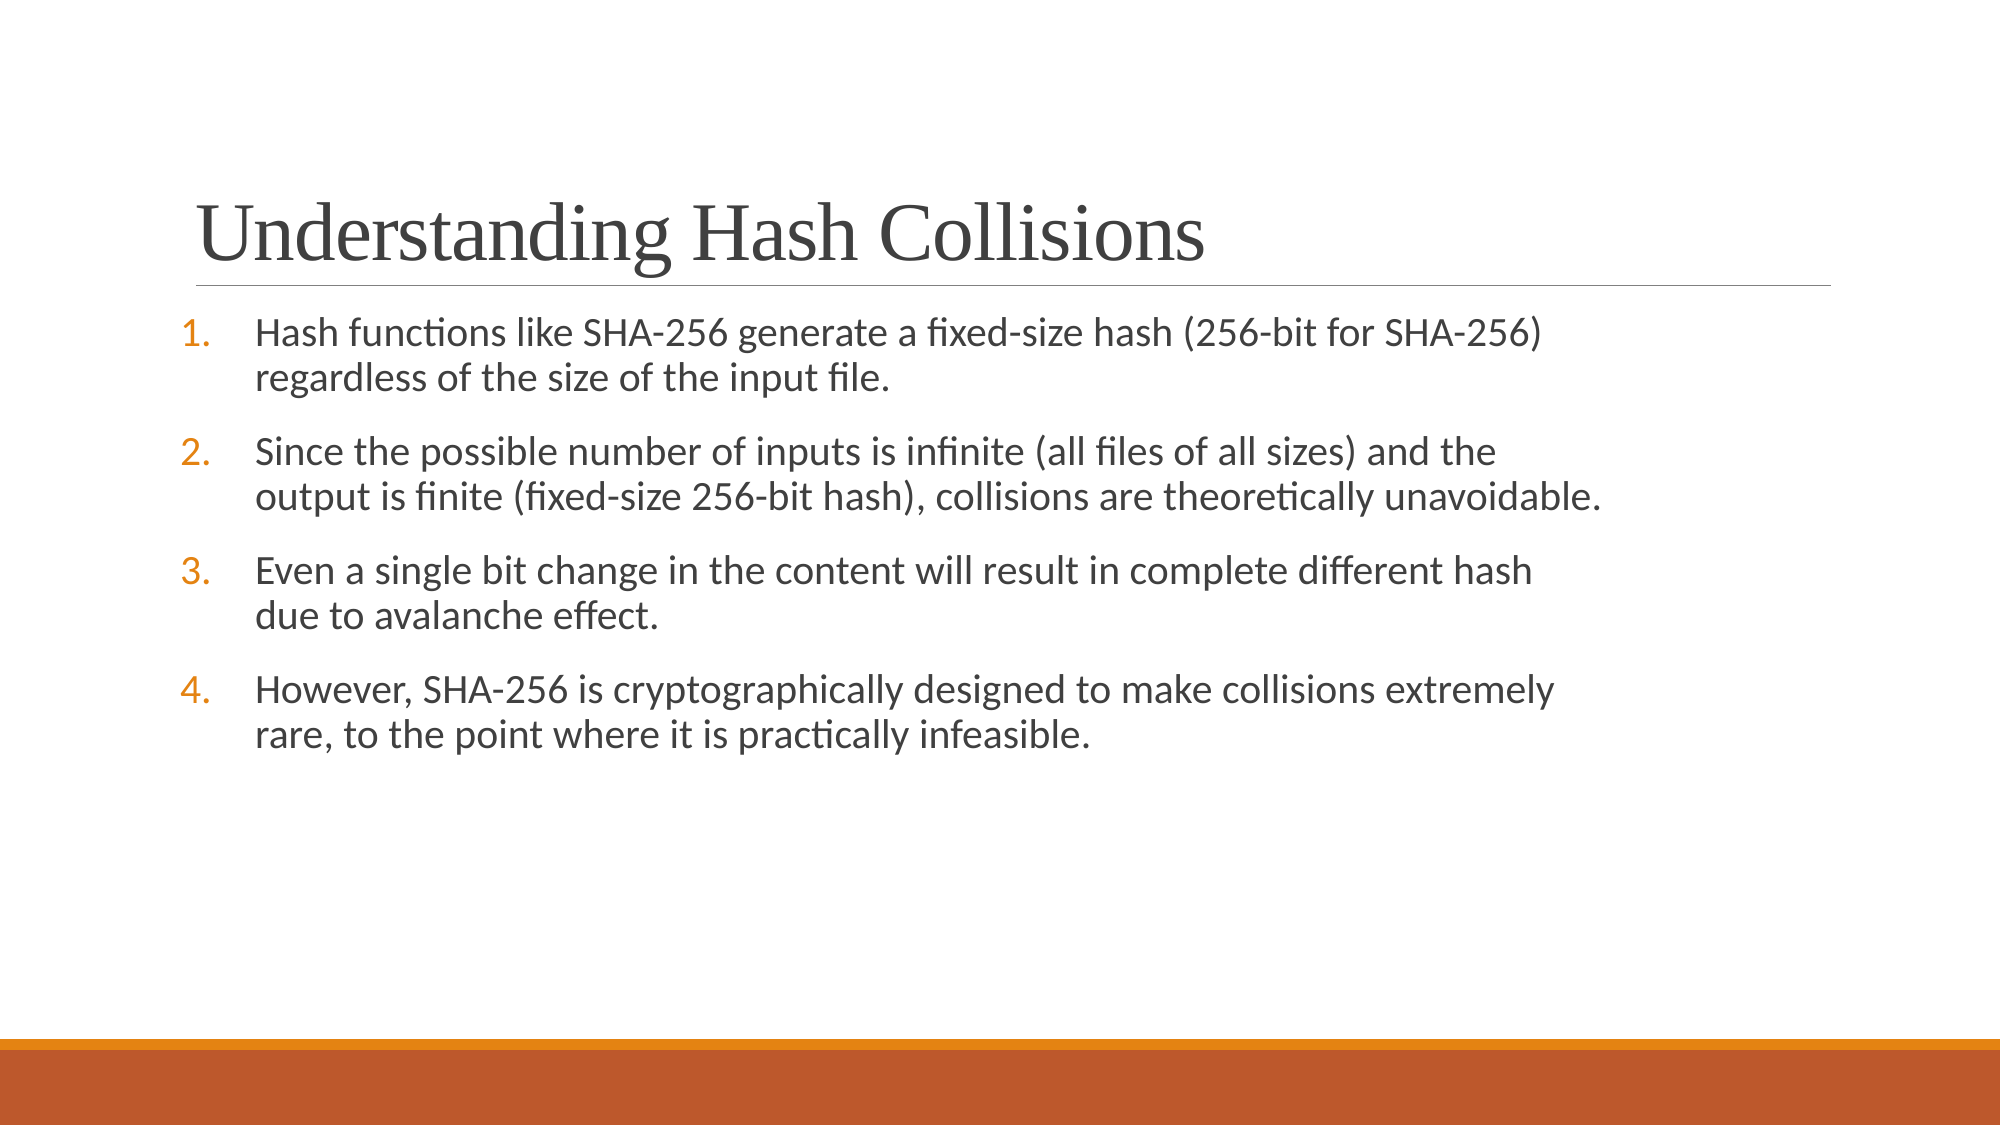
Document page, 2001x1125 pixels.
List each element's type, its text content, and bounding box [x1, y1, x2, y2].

title Understanding Hash Collisions [180, 47, 1830, 285]
list Hash functions like SHA-256 generate a fixed-size hash (256-bit for SHA-256) regardless of the size of the input file. Since the possible number of inputs is infinite (all files of all sizes) and the output is finite (fixed-size 256-bit hash), collisions are theoretically unavoidable. Even a single bit change in the content will result in complete different hash due to avalanche effect. However, SHA-256 is cryptographically designed to make collisions extremely rare, to the point where it is practically infeasible. [180, 302, 1608, 963]
